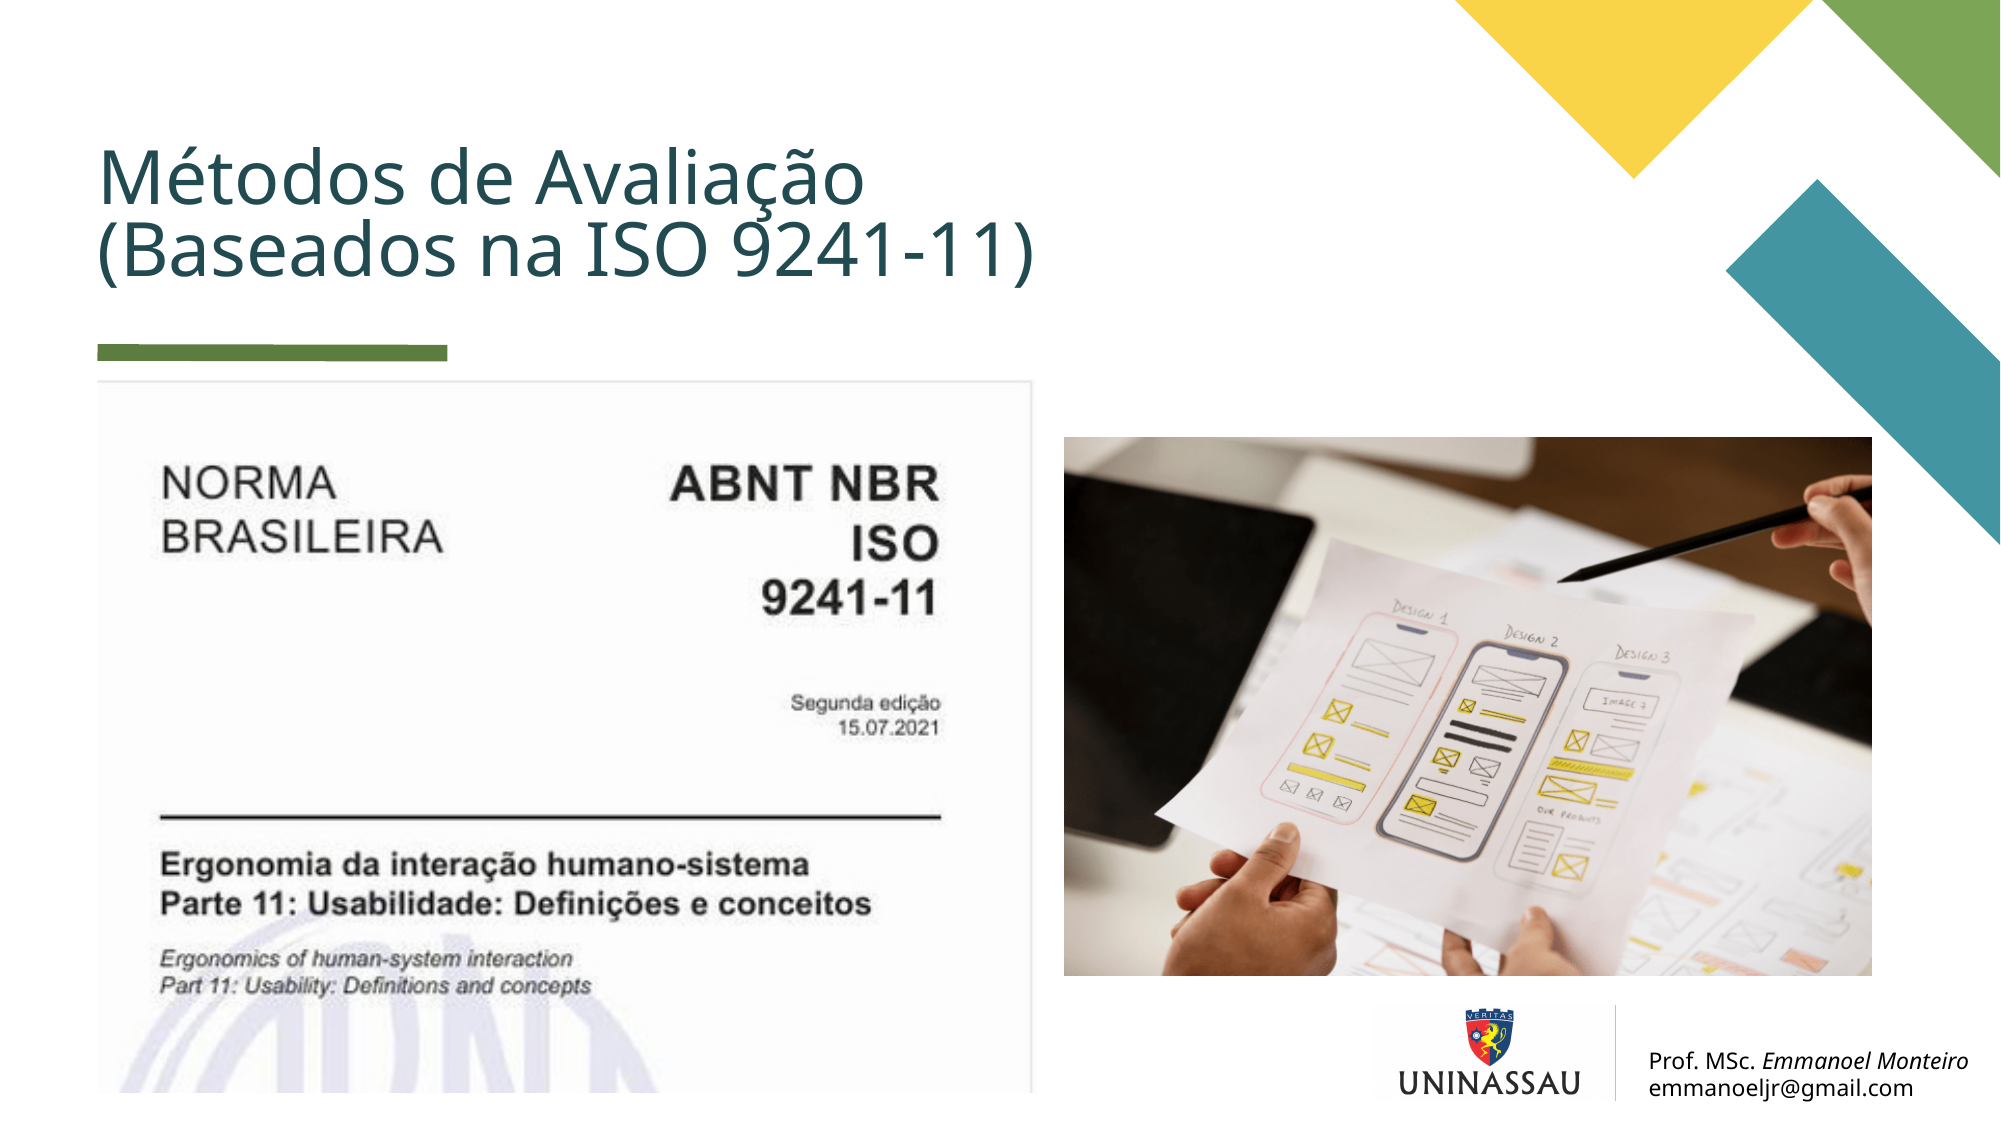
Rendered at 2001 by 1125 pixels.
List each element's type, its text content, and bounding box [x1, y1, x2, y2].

picture [1064, 437, 1872, 976]
text_box Prof. MSc. Emmanoel Monteiro emmanoeljr@gmail.com [1633, 1038, 2000, 1109]
picture [1373, 1005, 1616, 1101]
title Métodos de Avaliação (Baseados na ISO 9241-11) [97, 32, 1898, 291]
picture [97, 379, 1037, 1093]
